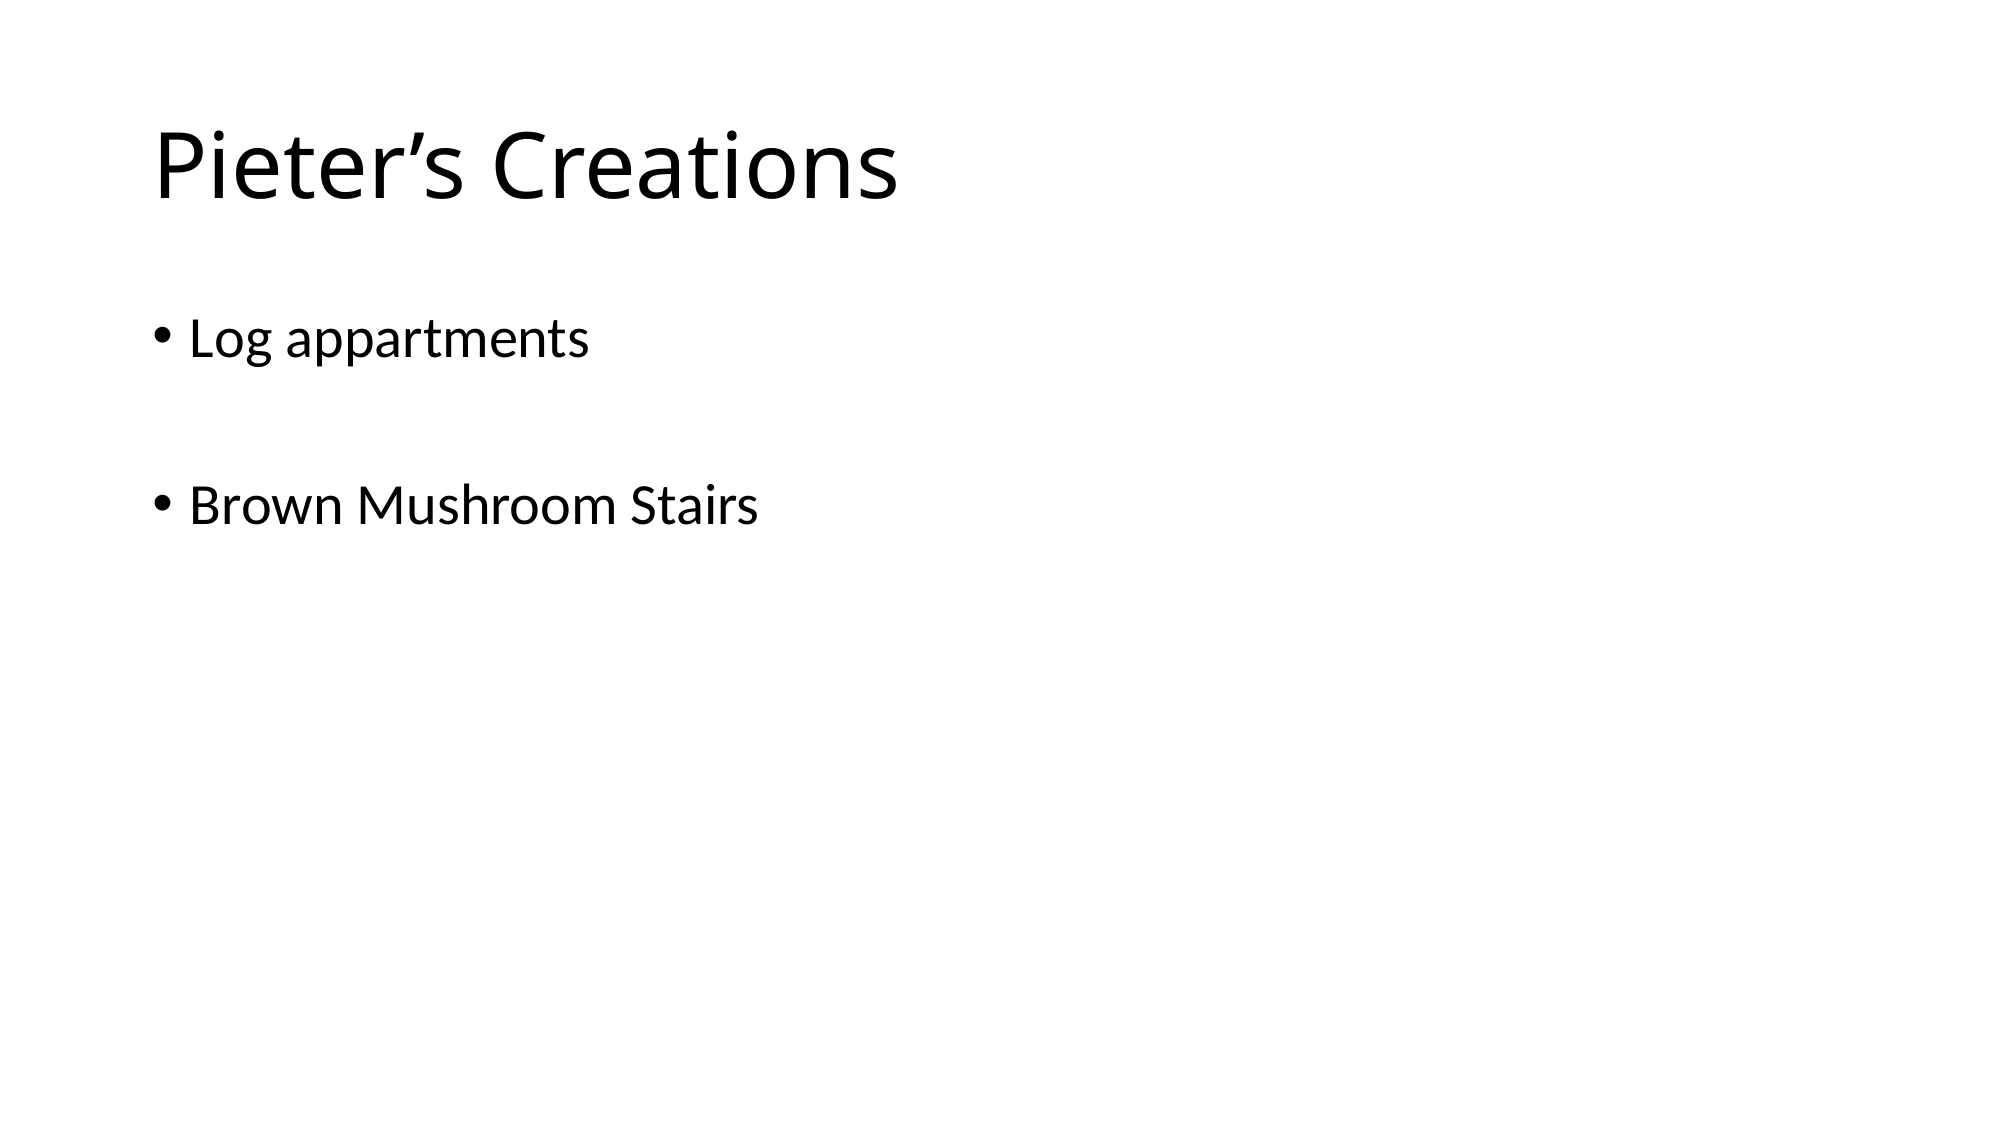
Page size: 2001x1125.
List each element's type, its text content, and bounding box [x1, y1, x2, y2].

list Log appartments Brown Mushroom Stairs [137, 299, 1863, 1014]
title Pieter’s Creations [137, 59, 1863, 278]
